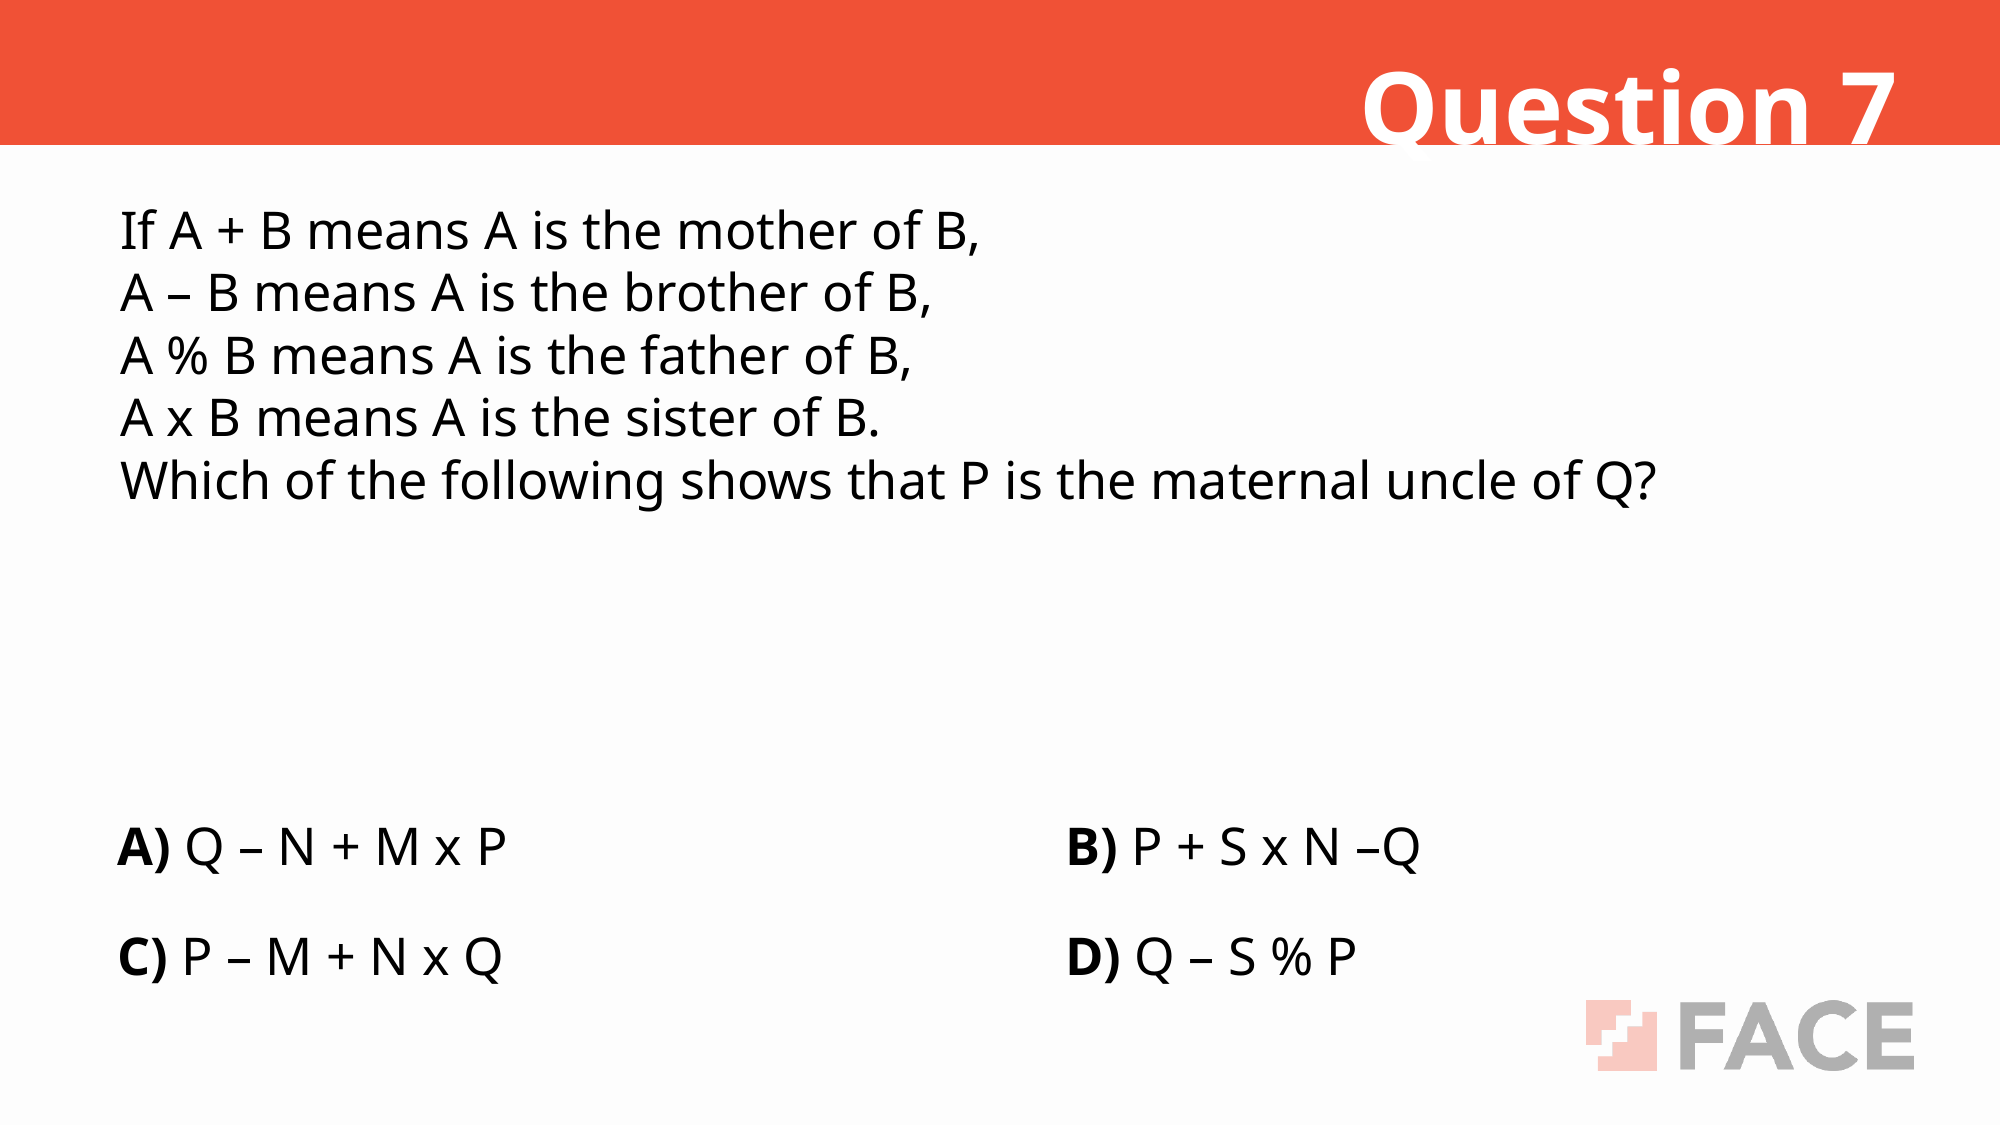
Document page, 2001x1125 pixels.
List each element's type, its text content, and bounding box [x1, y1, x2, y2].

text_box C) P – M + N x Q [102, 884, 963, 994]
picture [1586, 1000, 1914, 1072]
text_box Question 7 [638, 37, 1914, 173]
text_box B) P + S x N –Q [1049, 774, 1907, 884]
text_box D) Q – S % P [1049, 884, 1907, 994]
text_box [0, 0, 2000, 147]
text_box A) Q – N + M x P [102, 774, 963, 884]
text_box If A + B means A is the mother of B, A – B means A is the brother of B, A % B means A is the father of B, A x B means A is the sister of B. Which of the following shows that P is the maternal uncle of Q? [105, 189, 1895, 517]
